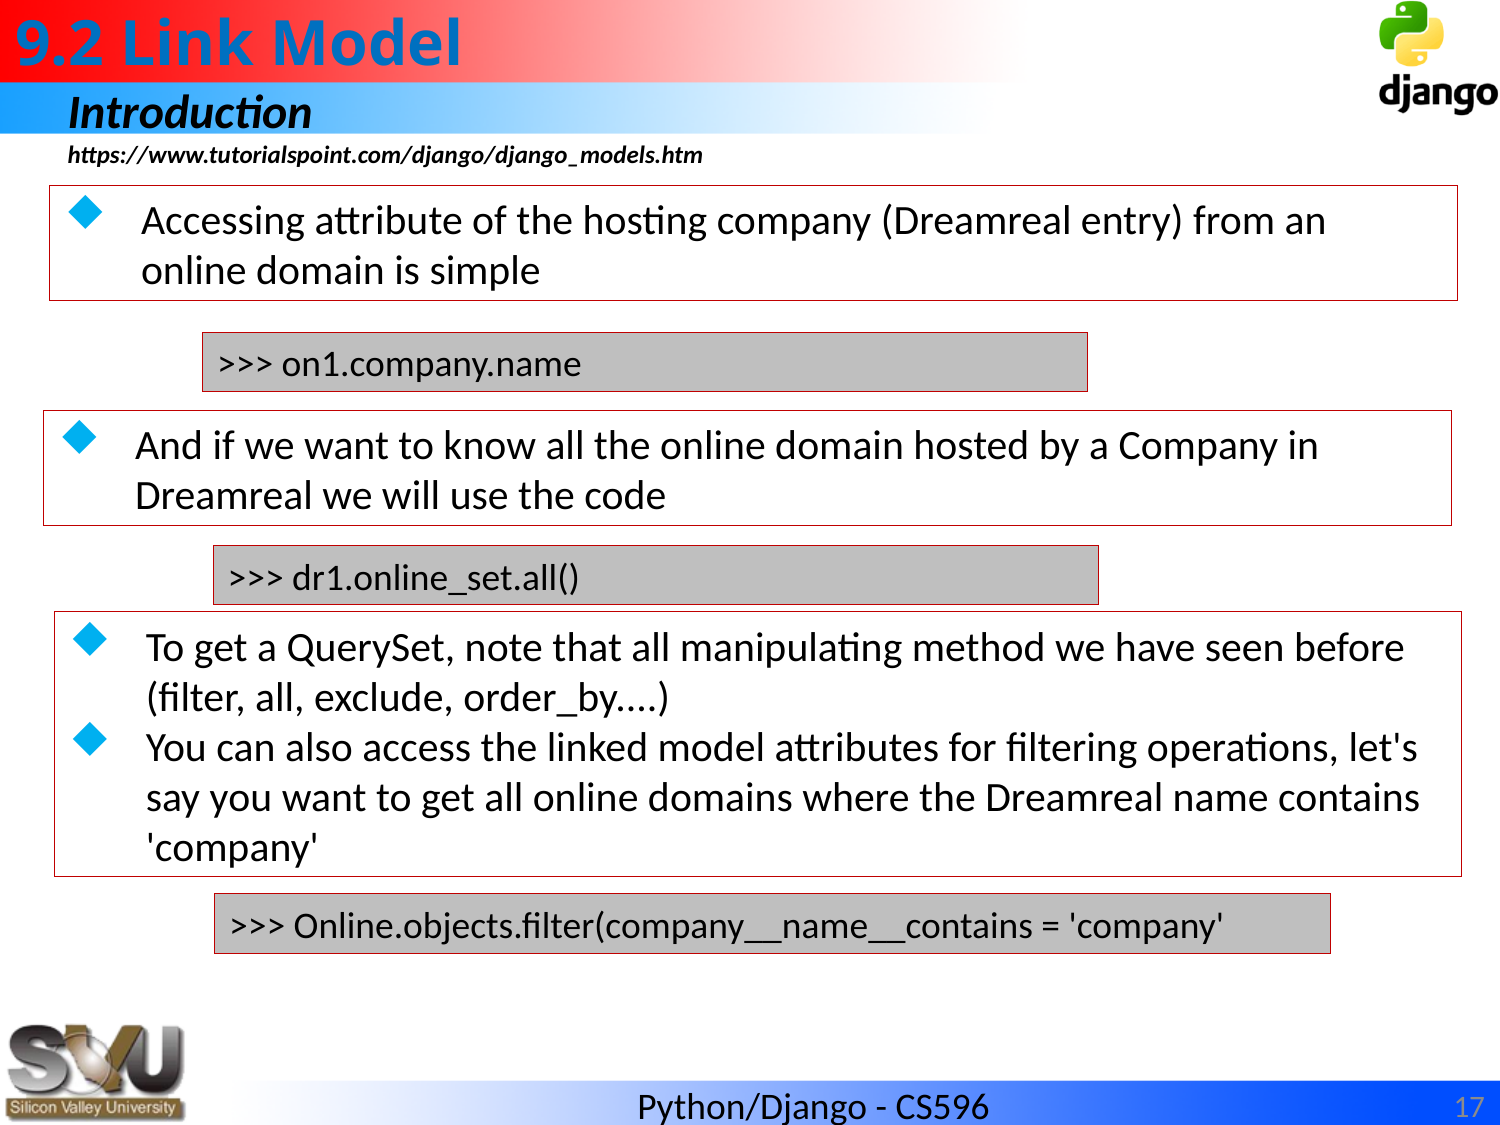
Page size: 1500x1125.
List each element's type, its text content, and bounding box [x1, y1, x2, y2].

text_box >>> dr1.online_set.all() [213, 545, 1099, 605]
slide_number 17 [1162, 1074, 1500, 1125]
text_box Introduction https://www.tutorialspoint.com/django/django_models.htm [52, 73, 1008, 176]
text_box >>> on1.company.name [202, 332, 1088, 392]
text_box Python/Django - CS596 [462, 1075, 1165, 1125]
text_box Accessing attribute of the hosting company (Dreamreal entry) from an online domain is simple [49, 185, 1458, 301]
text_box And if we want to know all the online domain hosted by a Company in Dreamreal we will use the code [43, 410, 1452, 526]
picture [0, 0, 1500, 1125]
title 9.2 Link Model [0, 0, 1375, 95]
text_box To get a QuerySet, note that all manipulating method we have seen before (filter, all, exclude, order_by....) You can also access the linked model attributes for filtering operations, let's say you want to get all online domains where the Dreamreal name contains 'company' [54, 611, 1462, 877]
text_box >>> Online.objects.filter(company__name__contains = 'company' [214, 893, 1331, 954]
